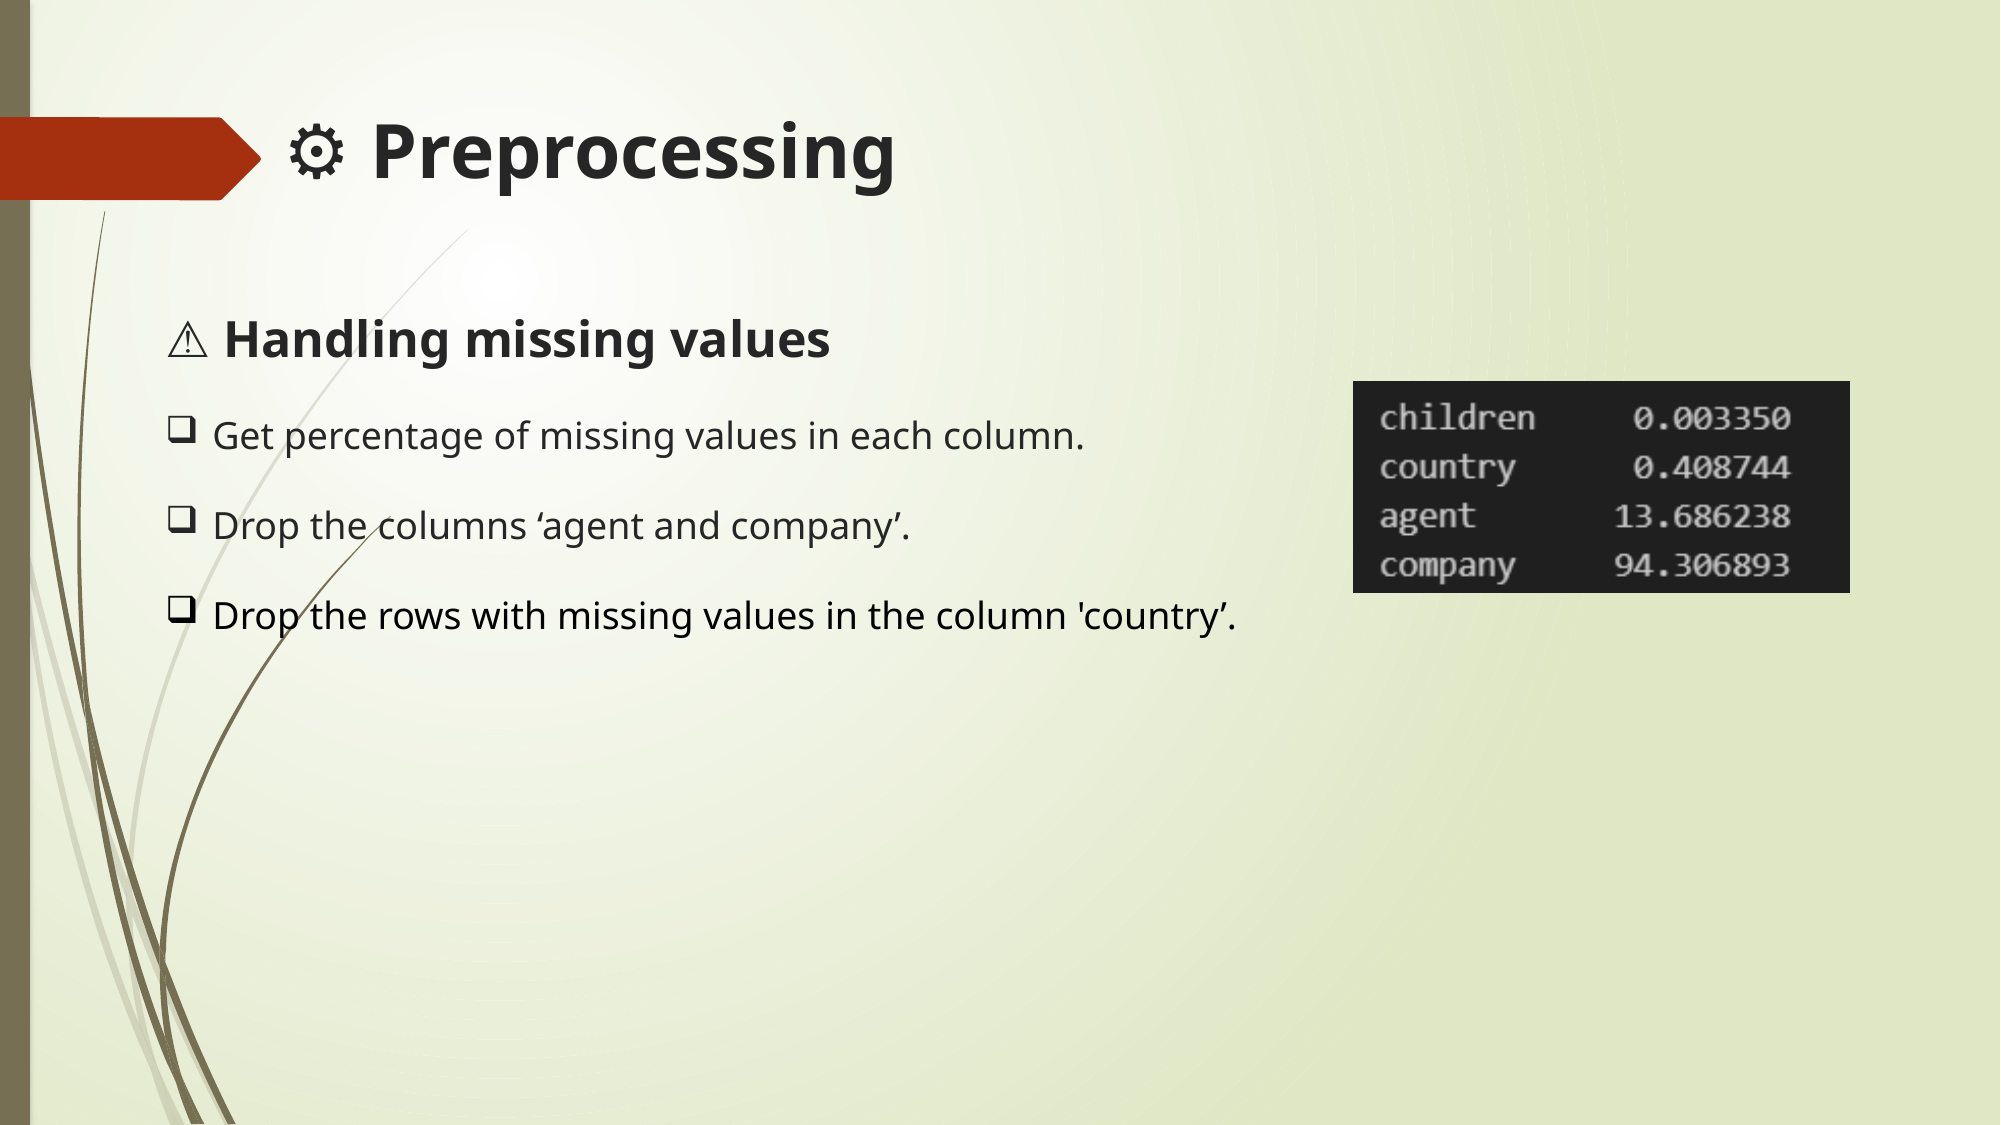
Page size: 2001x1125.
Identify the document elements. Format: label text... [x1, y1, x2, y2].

text_box ⚠️ Handling missing values Get percentage of missing values in each column. Drop the columns ‘agent and company’. Drop the rows with missing values in the column 'country’. [150, 239, 1283, 735]
title ⚙️ Preprocessing [269, 95, 1731, 249]
picture [1353, 381, 1850, 593]
